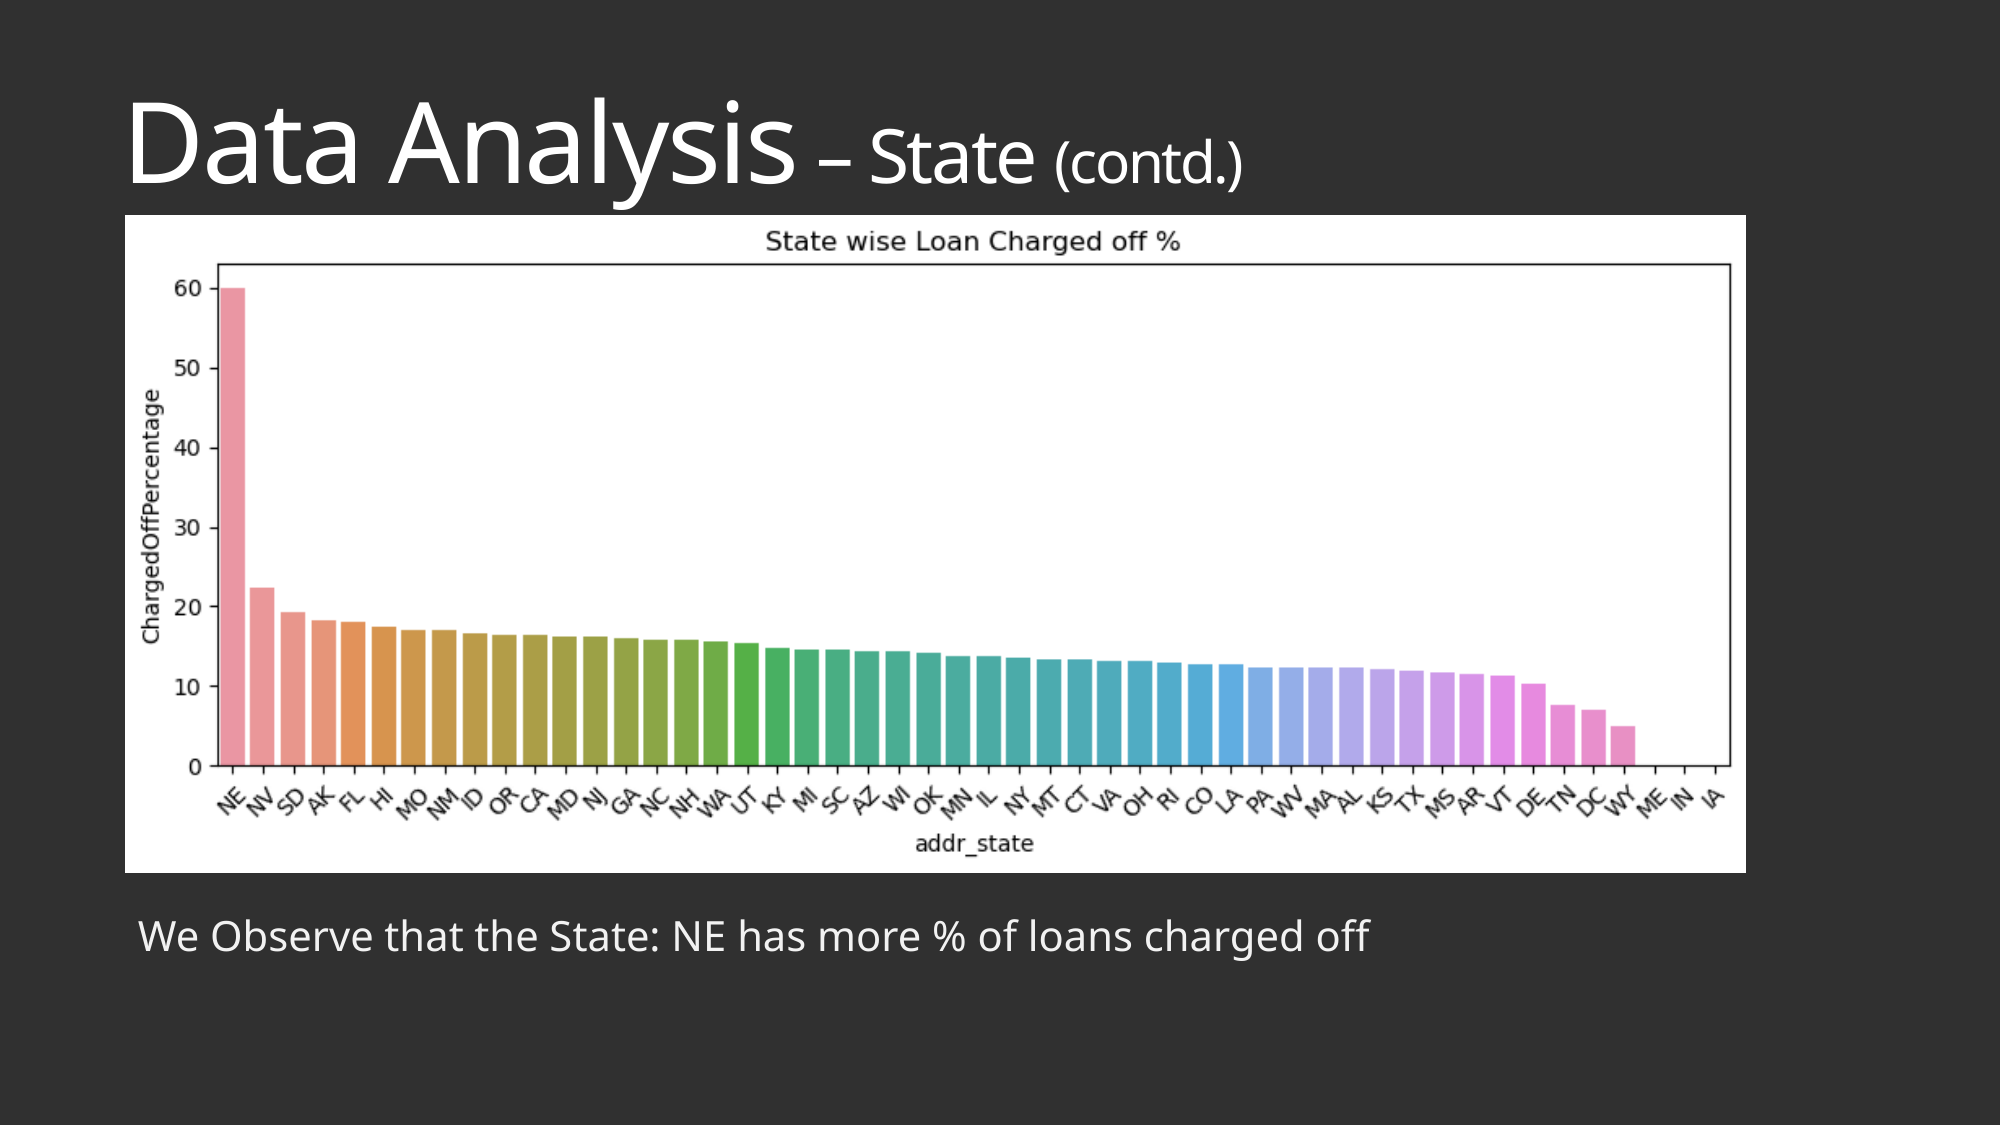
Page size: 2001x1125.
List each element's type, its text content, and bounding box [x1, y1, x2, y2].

list We Observe that the State: NE has more % of loans charged off [107, 909, 1872, 1008]
title Data Analysis – State (contd.) [107, 81, 1875, 216]
picture [124, 215, 1746, 873]
